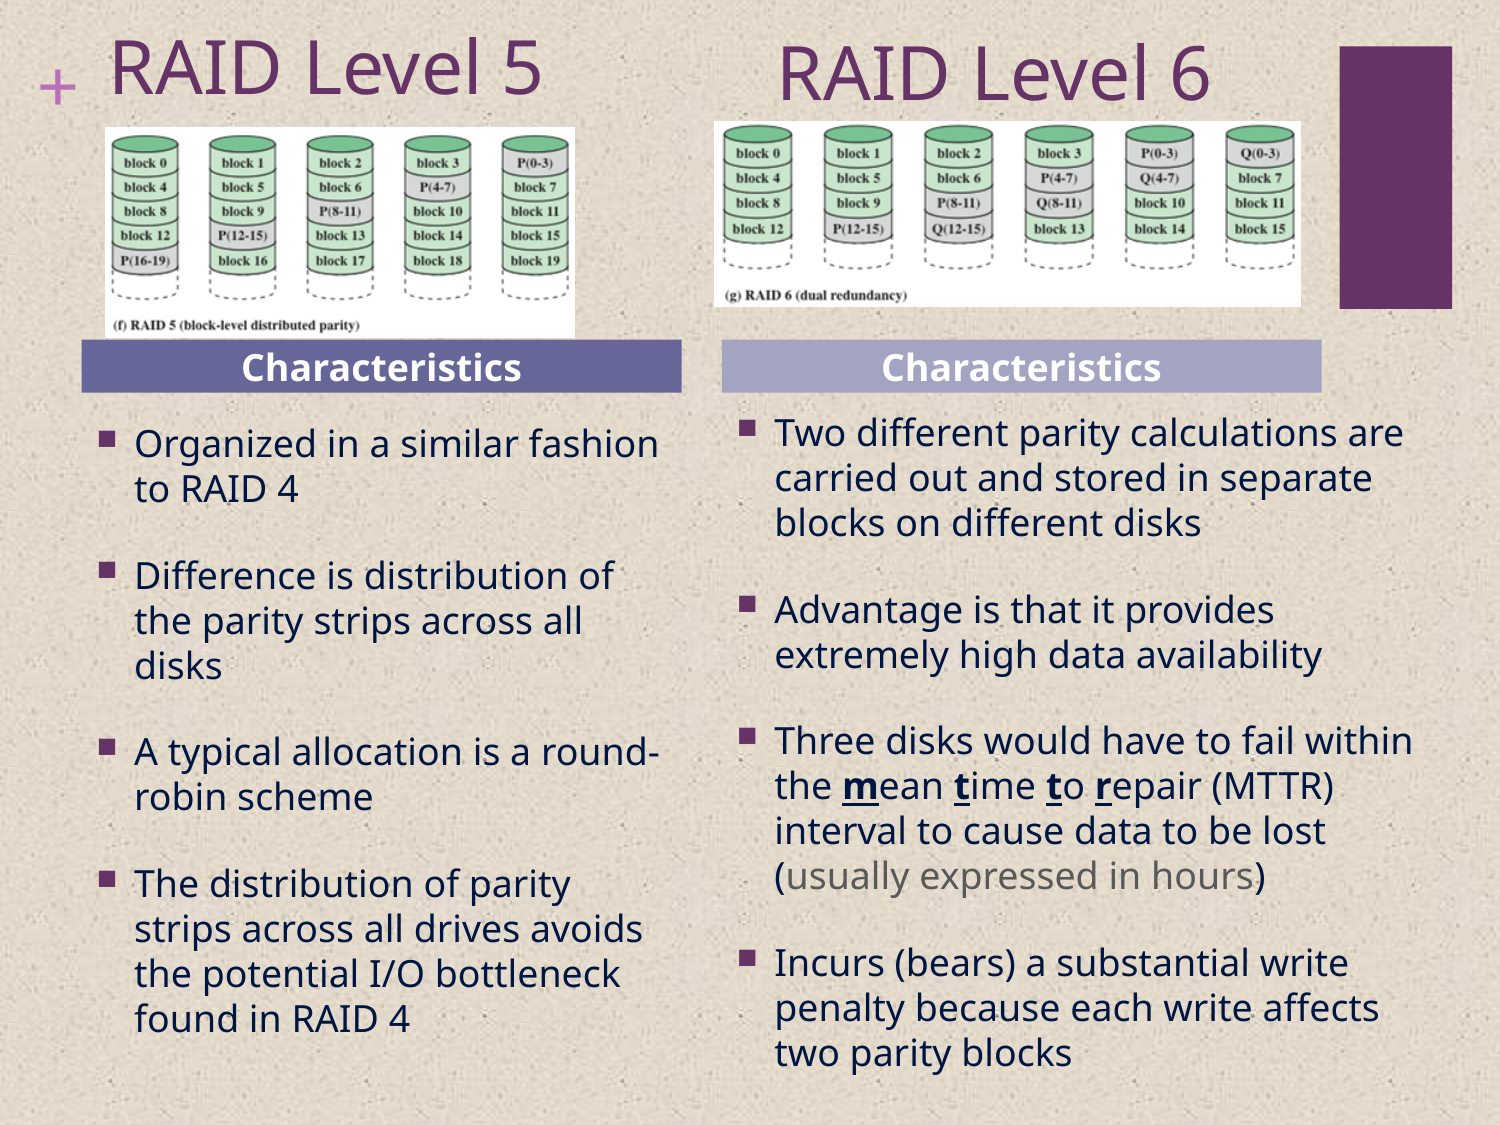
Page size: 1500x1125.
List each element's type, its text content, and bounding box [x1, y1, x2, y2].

list Two different parity calculations are carried out and stored in separate blocks on different disks Advantage is that it provides extremely high data availability Three disks would have to fail within the mean time to repair (MTTR) interval to cause data to be lost (usually expressed in hours) Incurs (bears) a substantial write penalty because each write affects two parity blocks [721, 401, 1454, 1075]
title RAID Level 5 [93, 11, 631, 124]
list Organized in a similar fashion to RAID 4 Difference is distribution of the parity strips across all disks A typical allocation is a round-robin scheme The distribution of parity strips across all drives avoids the potential I/O bottleneck found in RAID 4 [81, 412, 682, 1075]
list Characteristics [81, 339, 682, 393]
picture [0, 0, 1500, 1125]
text_box RAID Level 6 [761, 17, 1247, 118]
list Characteristics [721, 339, 1322, 393]
